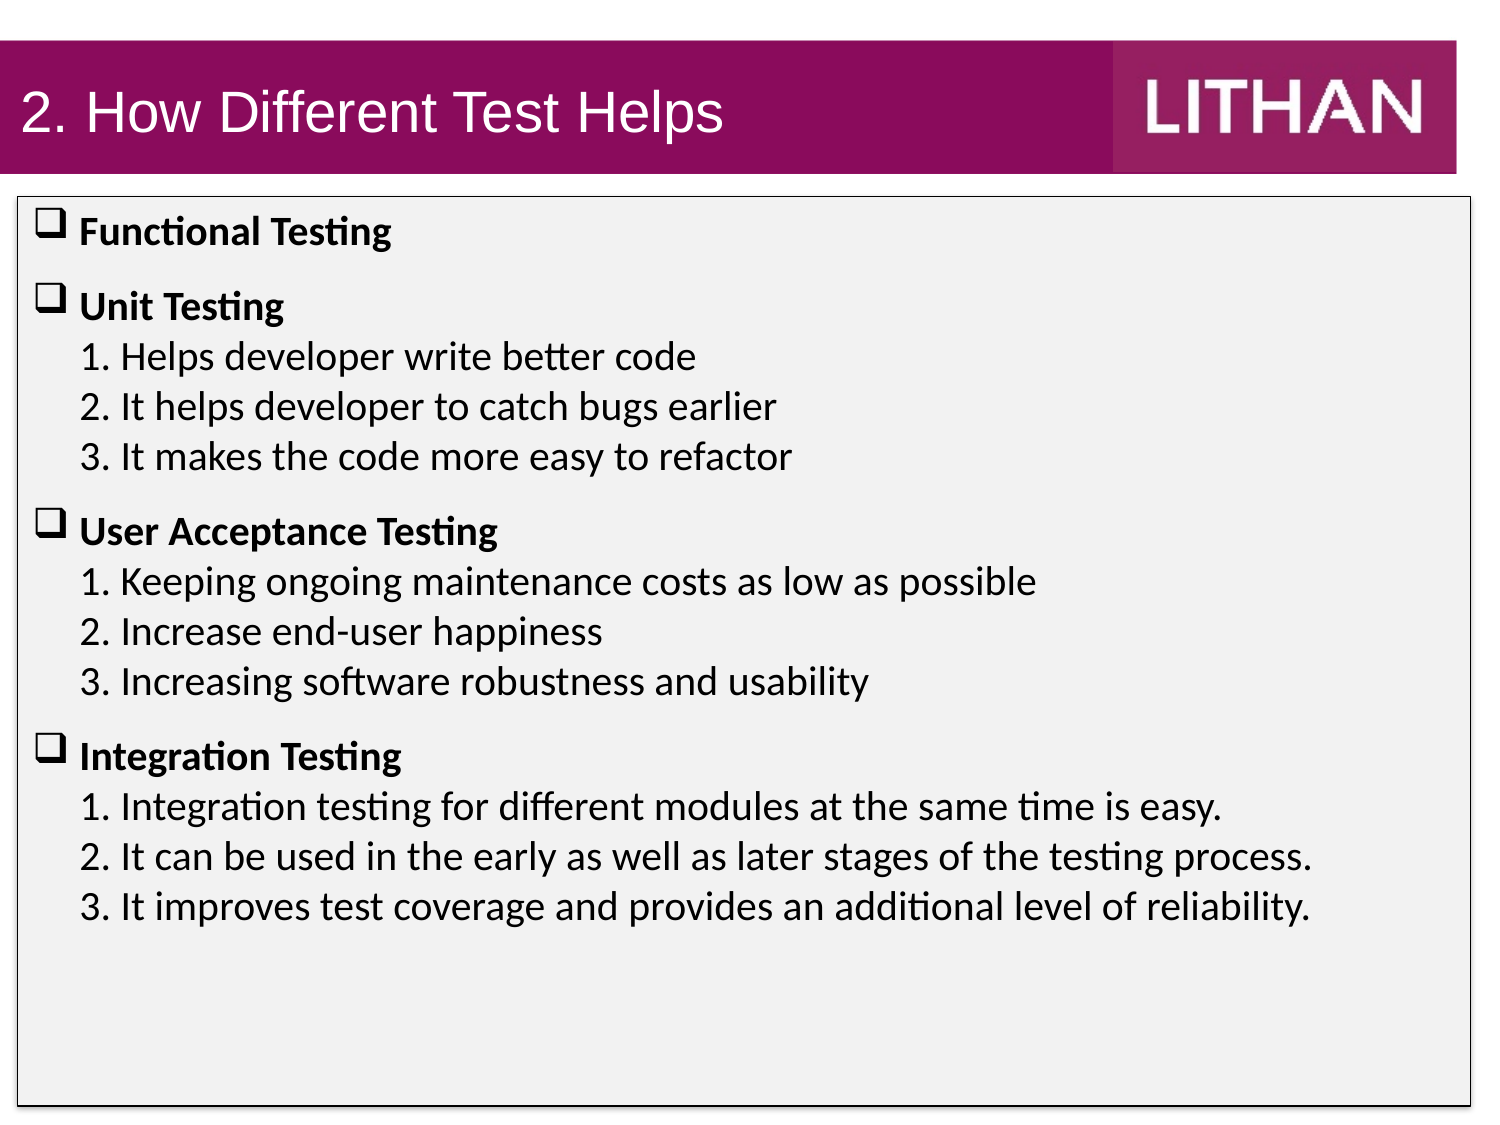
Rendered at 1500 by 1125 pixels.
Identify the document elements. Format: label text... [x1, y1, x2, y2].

text_box 2. How Different Test Helps [5, 66, 1104, 152]
picture [0, 37, 1460, 178]
text_box Functional Testing Unit Testing 1. Helps developer write better code 2. It helps developer to catch bugs earlier 3. It makes the code more easy to refactor User Acceptance Testing 1. Keeping ongoing maintenance costs as low as possible 2. Increase end-user happiness 3. Increasing software robustness and usability Integration Testing 1. Integration testing for different modules at the same time is easy. 2. It can be used in the early as well as later stages of the testing process. 3. It improves test coverage and provides an additional level of reliability. [17, 196, 1471, 1107]
